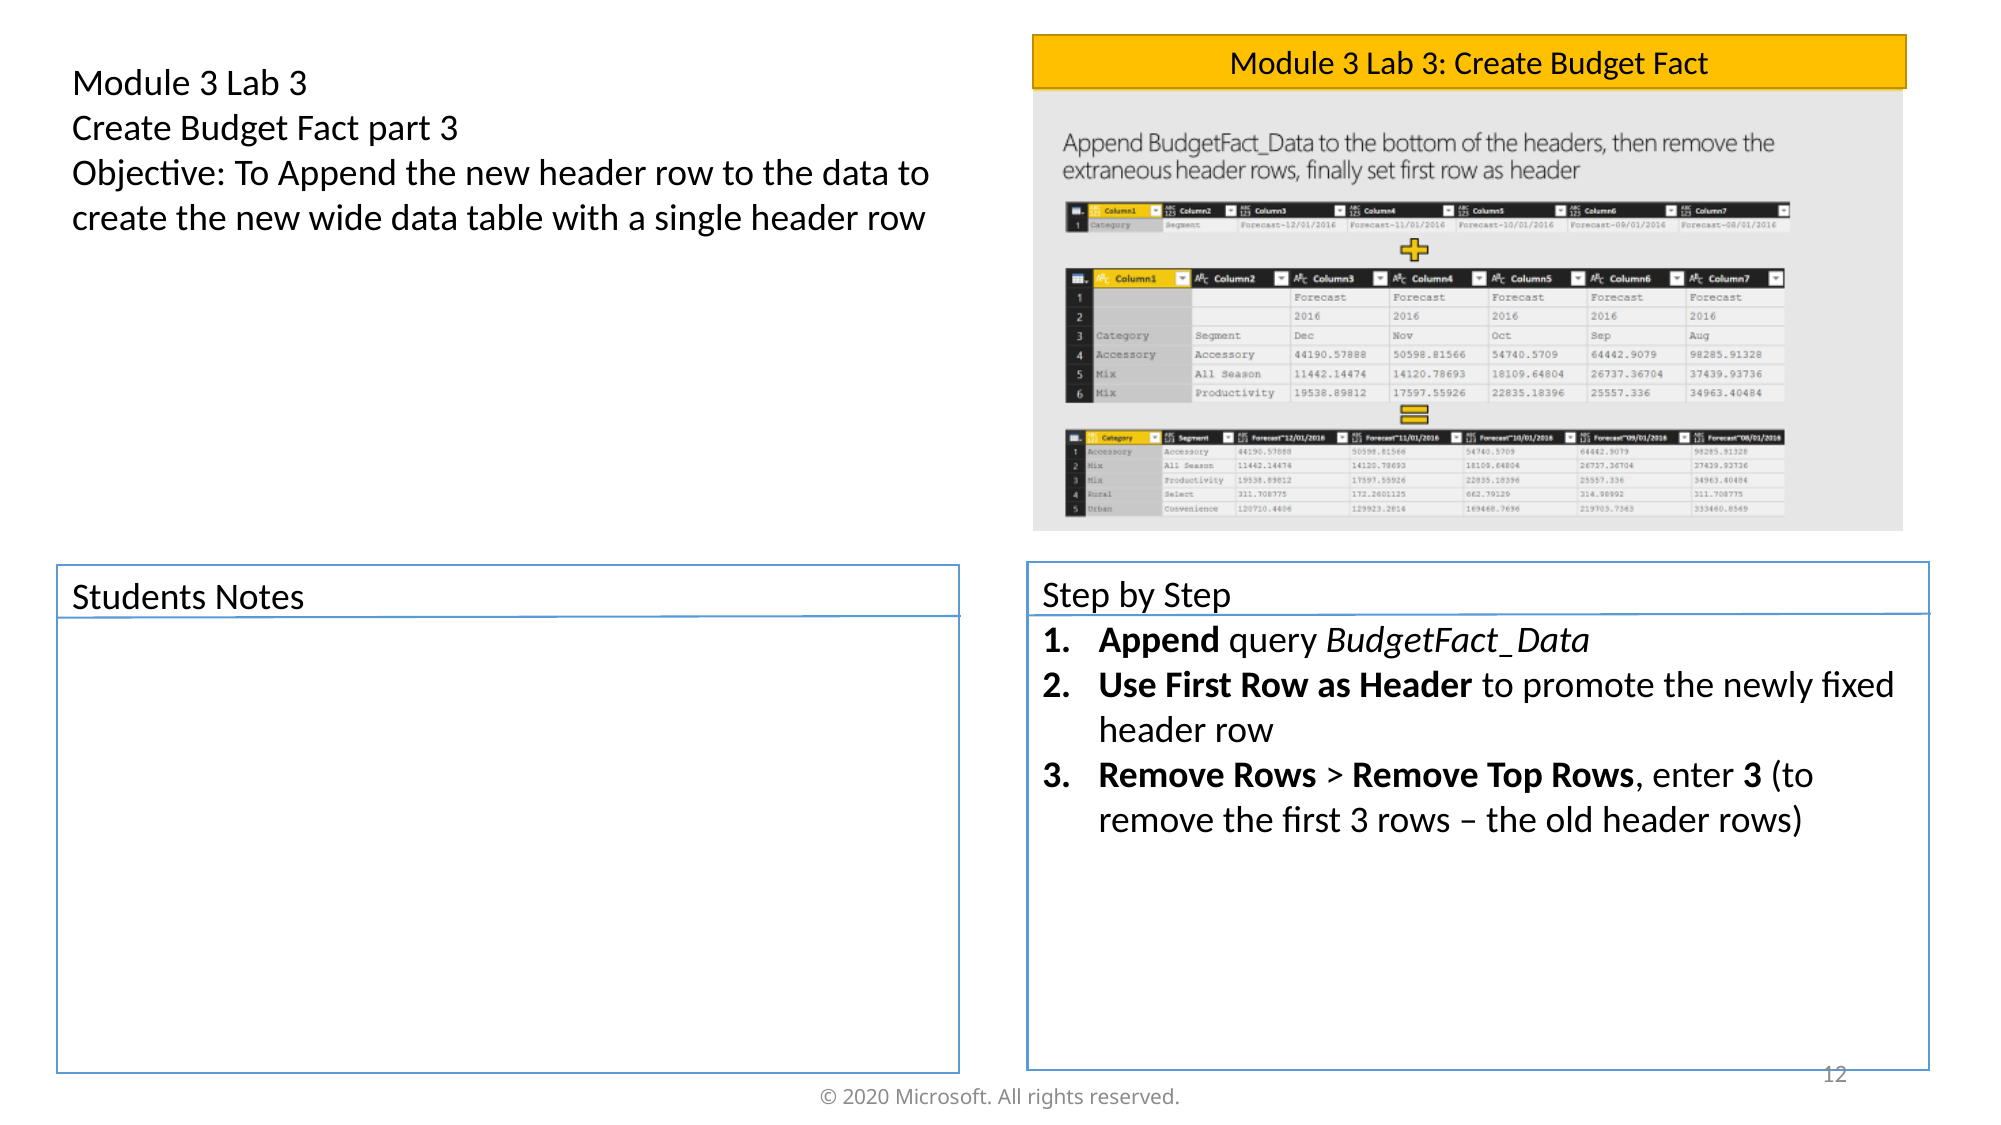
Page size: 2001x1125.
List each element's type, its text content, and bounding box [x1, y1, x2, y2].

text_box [1027, 562, 1931, 1071]
picture [1033, 41, 1903, 531]
text_box Module 3 Lab 3 Create Budget Fact part 3 Objective: To Append the new header row to the data to create the new wide data table with a single header row [57, 50, 965, 381]
text_box Module 3 Lab 3: Create Budget Fact [1032, 34, 1907, 89]
footer © 2020 Microsoft. All rights reserved. [662, 1076, 1338, 1115]
slide_number 12 [1412, 1071, 1863, 1103]
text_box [57, 564, 961, 1073]
